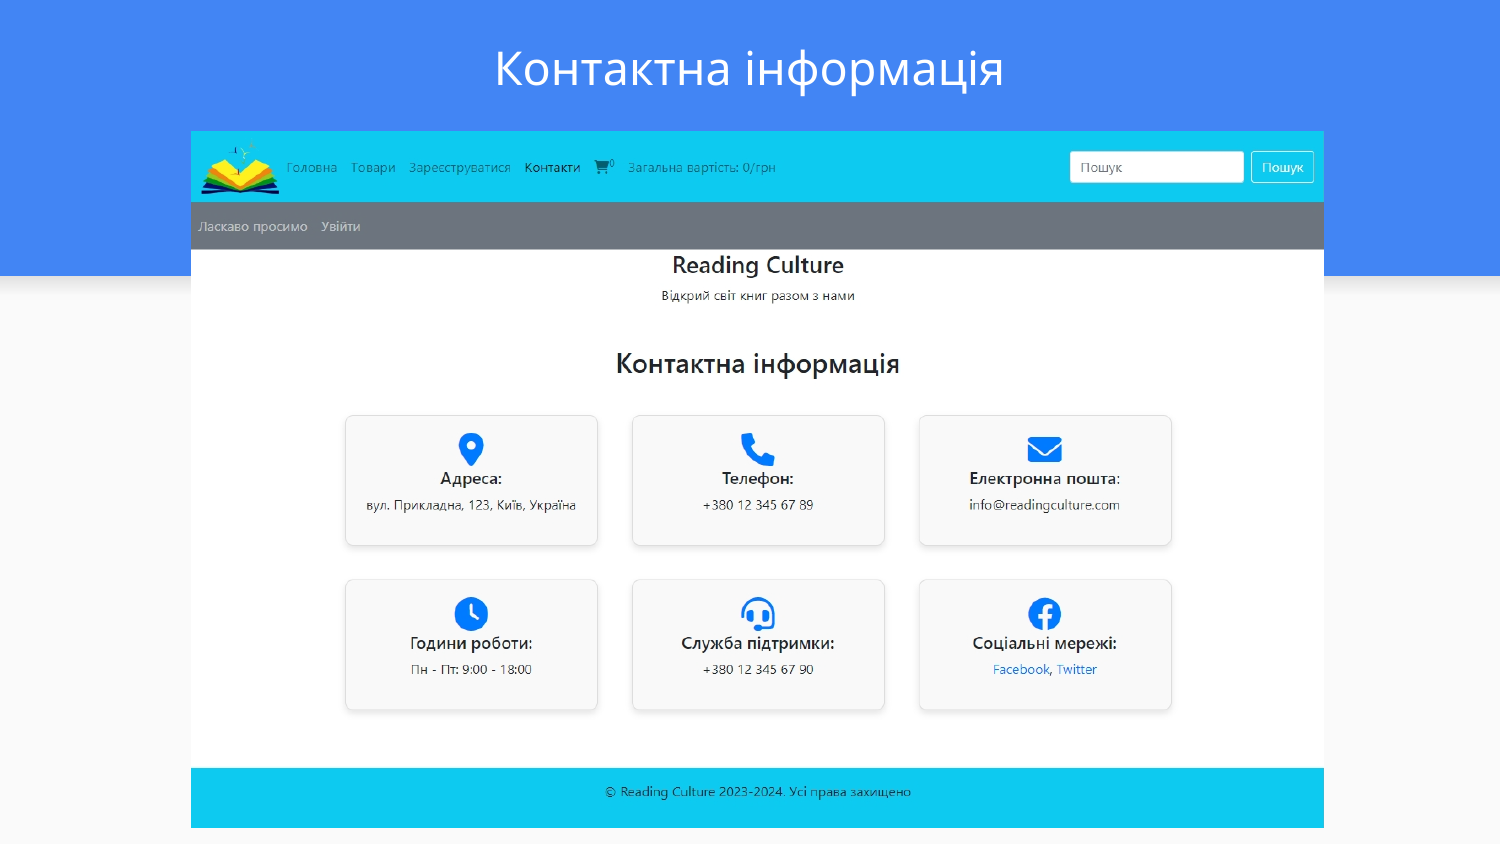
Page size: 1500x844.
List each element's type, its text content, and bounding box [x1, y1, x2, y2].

title Контактна інформація [51, 20, 1449, 115]
picture [191, 131, 1325, 829]
